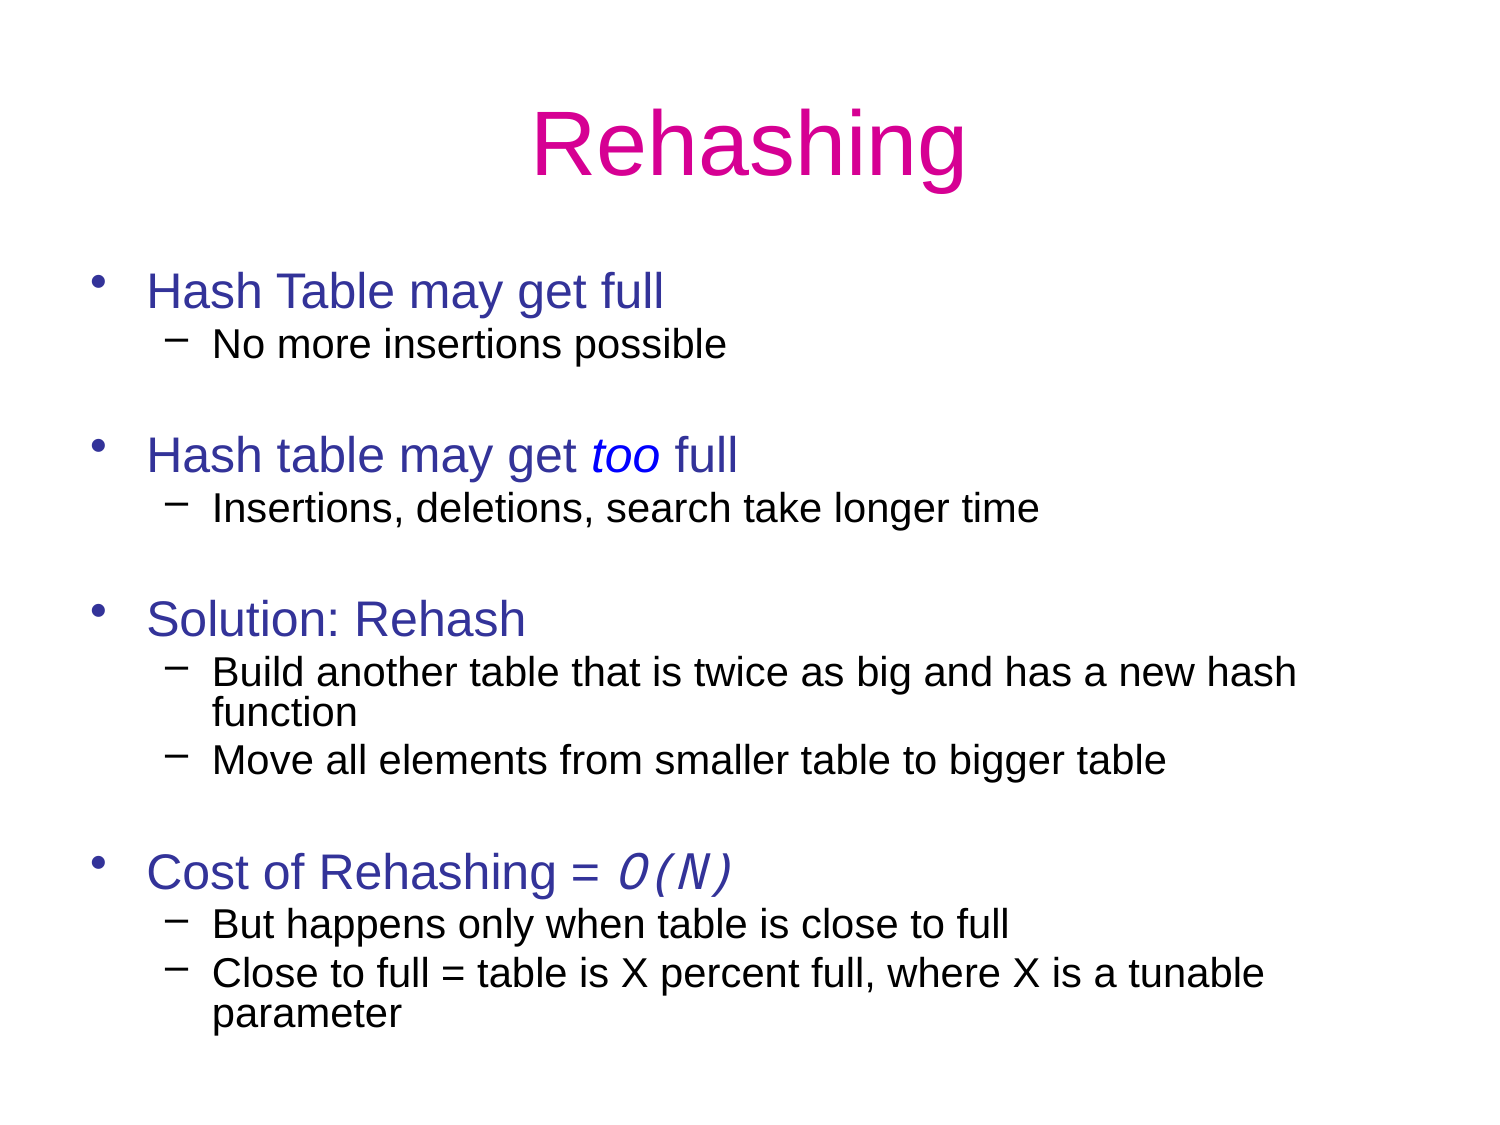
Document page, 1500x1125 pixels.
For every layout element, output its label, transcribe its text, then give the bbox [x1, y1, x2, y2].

title Rehashing [75, 45, 1425, 233]
list Hash Table may get full No more insertions possible Hash table may get too full Insertions, deletions, search take longer time Solution: Rehash Build another table that is twice as big and has a new hash function Move all elements from smaller table to bigger table Cost of Rehashing = O(N) But happens only when table is close to full Close to full = table is X percent full, where X is a tunable parameter [75, 262, 1425, 1094]
